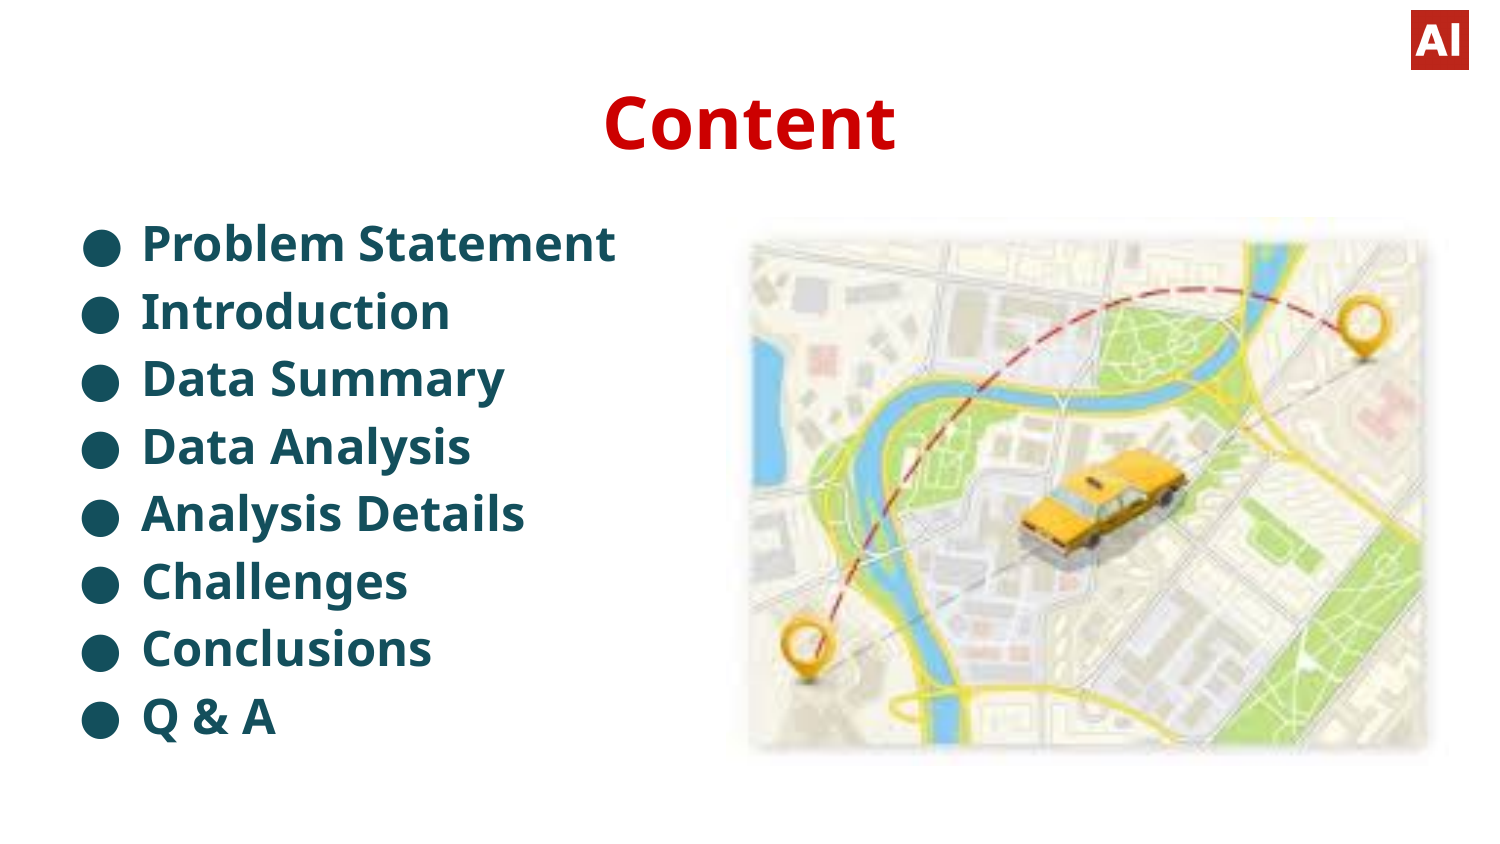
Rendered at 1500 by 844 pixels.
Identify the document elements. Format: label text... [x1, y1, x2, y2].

picture [725, 217, 1450, 766]
picture [1411, 10, 1469, 70]
list Problem Statement Introduction Data Summary Data Analysis Analysis Details Challenges Conclusions Q & A [51, 189, 1449, 750]
title Content [51, 61, 1449, 156]
